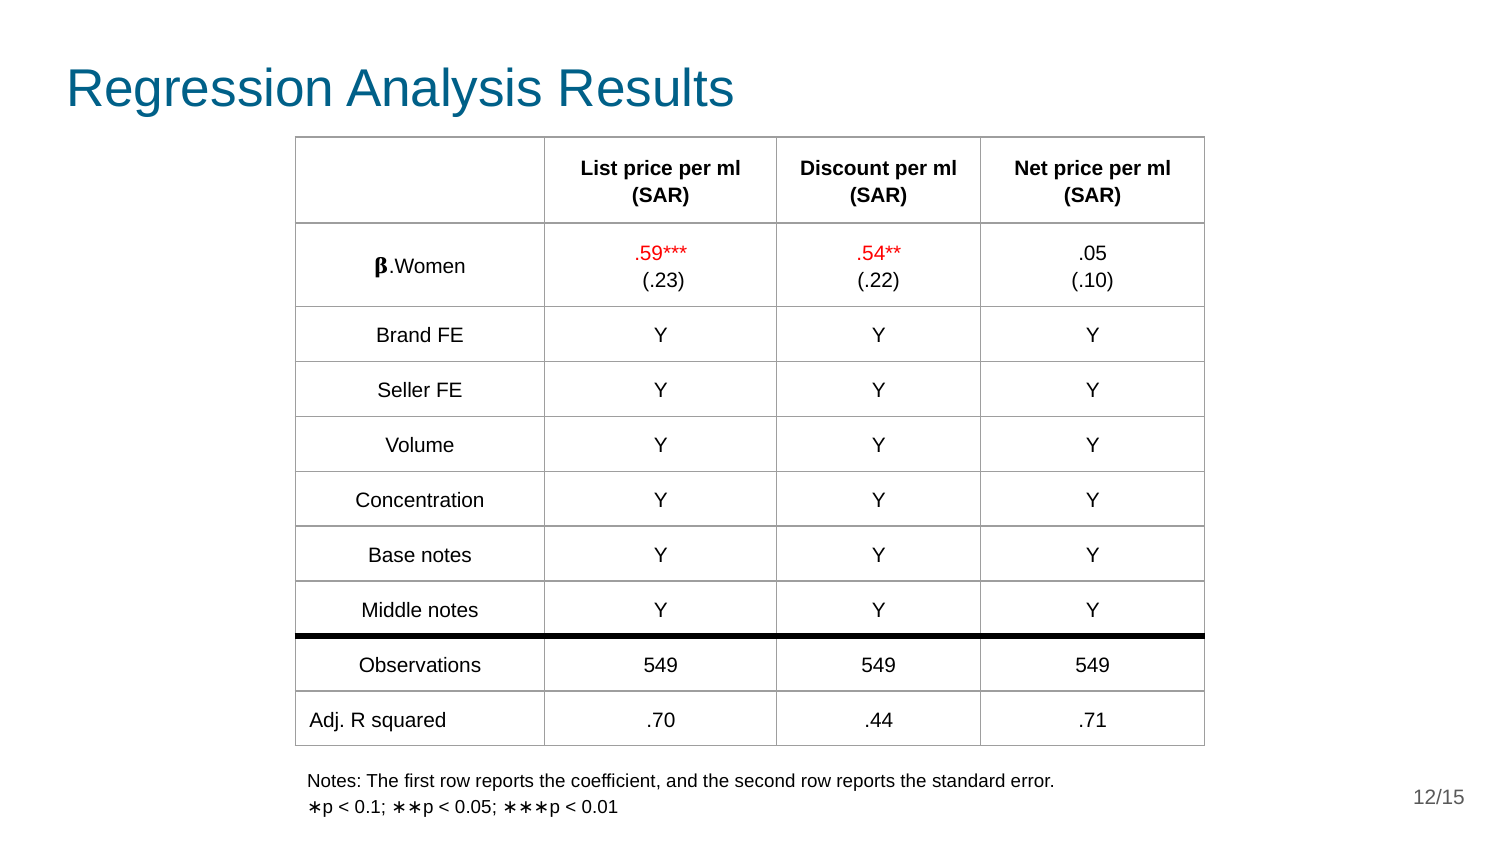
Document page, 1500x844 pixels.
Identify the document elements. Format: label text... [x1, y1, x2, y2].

table_cell Brand FE [296, 307, 544, 361]
table_cell 𝛃.Women [296, 224, 544, 306]
table_cell Y [777, 472, 980, 525]
title Regression Analysis Results [51, 38, 1449, 133]
table_cell .59*** (.23) [545, 224, 776, 306]
table_cell Y [545, 472, 776, 525]
table_cell Y [545, 527, 776, 580]
table_cell .54** (.22) [777, 224, 980, 306]
table_header [296, 138, 544, 222]
table_cell Y [777, 527, 980, 580]
table_cell 549 [777, 639, 980, 690]
table_cell Y [981, 527, 1204, 580]
table_cell 549 [545, 639, 776, 690]
text_box Notes: The first row reports the coefficient, and the second row reports the standard error. ∗p < 0.1; ∗∗p < 0.05; ∗∗∗p < 0.01 [292, 750, 1208, 833]
table_cell Y [777, 582, 980, 633]
table_cell Y [981, 417, 1204, 471]
table_cell 549 [981, 639, 1204, 690]
table_header List price per ml (SAR) [545, 138, 776, 222]
slide_number ‹#›/15 [1389, 764, 1480, 830]
table_header Discount per ml (SAR) [777, 138, 980, 222]
table_cell Volume [296, 417, 544, 471]
table_cell Y [545, 307, 776, 361]
table_cell Y [981, 307, 1204, 361]
table_cell Middle notes [296, 582, 544, 633]
table_cell Y [777, 307, 980, 361]
table_cell .70 [545, 692, 776, 745]
table_cell Y [981, 362, 1204, 416]
table_cell Adj. R squared [296, 692, 544, 745]
table_cell Concentration [296, 472, 544, 525]
table_cell Y [777, 417, 980, 471]
table_cell Y [545, 582, 776, 633]
table_cell Base notes [296, 527, 544, 580]
table_cell Y [777, 362, 980, 416]
table_cell .05 (.10) [981, 224, 1204, 306]
table_cell Y [981, 472, 1204, 525]
table_header Net price per ml (SAR) [981, 138, 1204, 222]
table_cell .71 [981, 692, 1204, 745]
table_cell Y [981, 582, 1204, 633]
table_cell Y [545, 417, 776, 471]
table_cell Observations [296, 639, 544, 690]
table_cell .44 [777, 692, 980, 745]
table_cell Seller FE [296, 362, 544, 416]
table_cell Y [545, 362, 776, 416]
